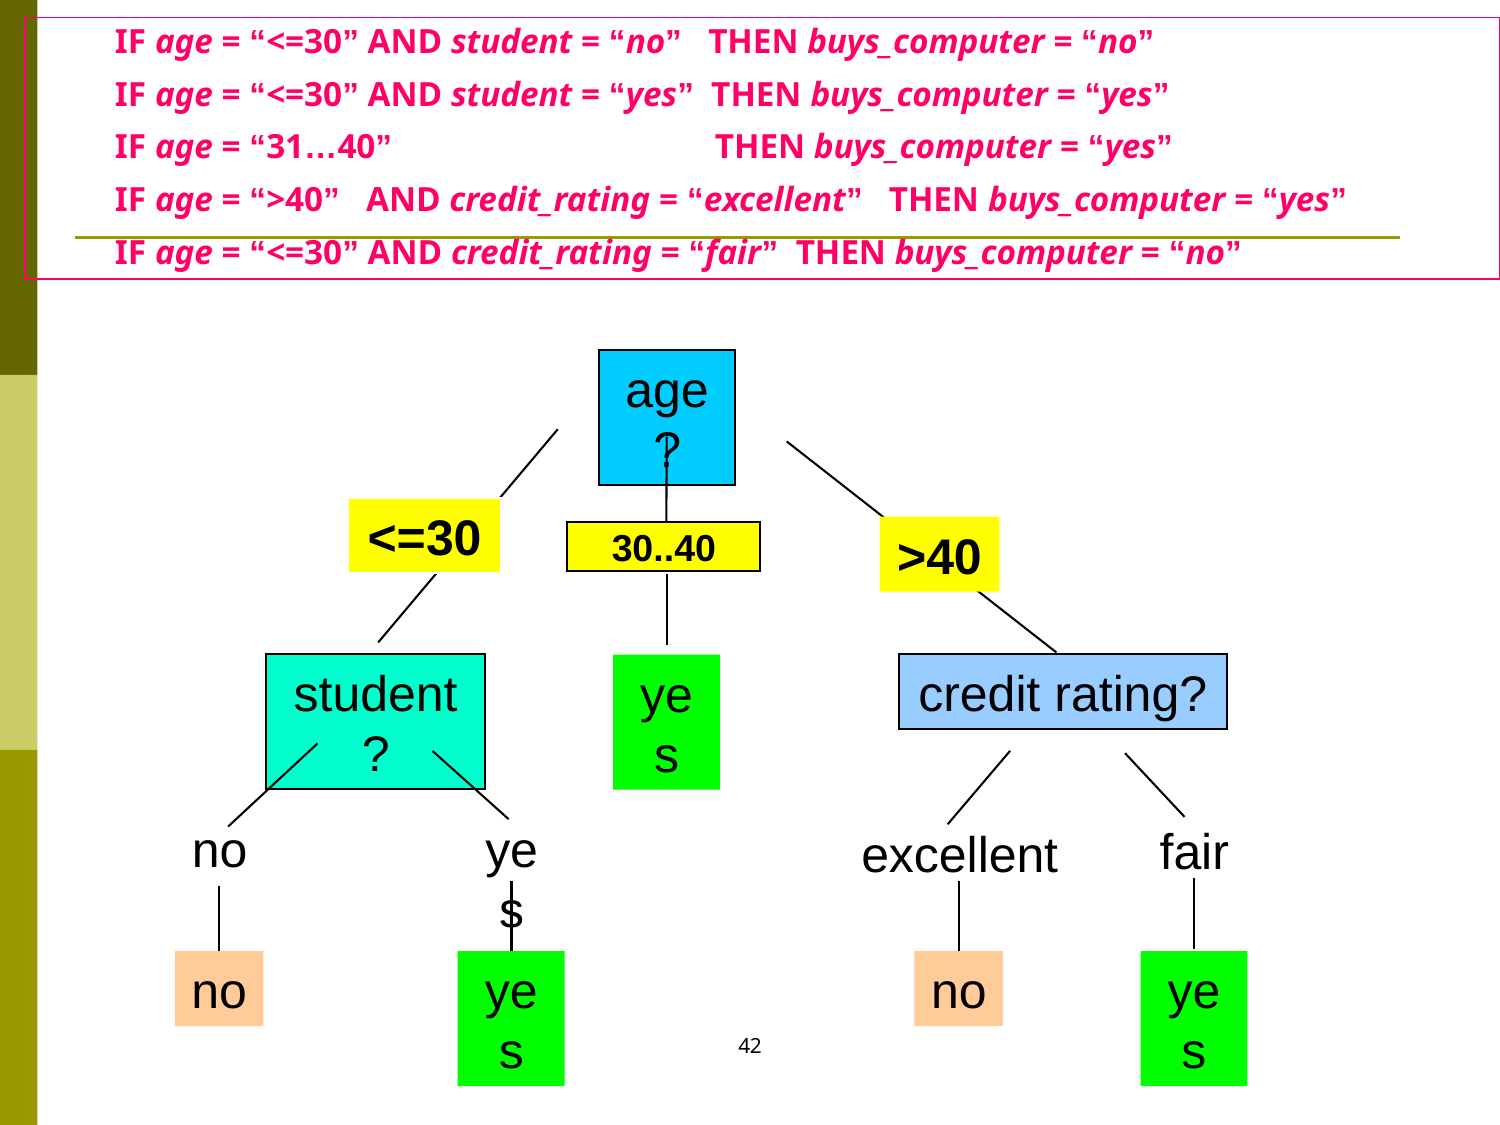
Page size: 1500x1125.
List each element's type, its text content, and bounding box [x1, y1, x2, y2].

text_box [174, 349, 1250, 1025]
text_box IF age = “<=30” AND student = “no” THEN buys_computer = “no” IF age = “<=30” AND student = “yes” THEN buys_computer = “yes” IF age = “31…40” THEN buys_computer = “yes” IF age = “>40” AND credit_rating = “excellent” THEN buys_computer = “yes” IF age = “<=30” AND credit_rating = “fair” THEN buys_computer = “no” [24, 17, 1500, 279]
text_box 42 [512, 1033, 988, 1100]
